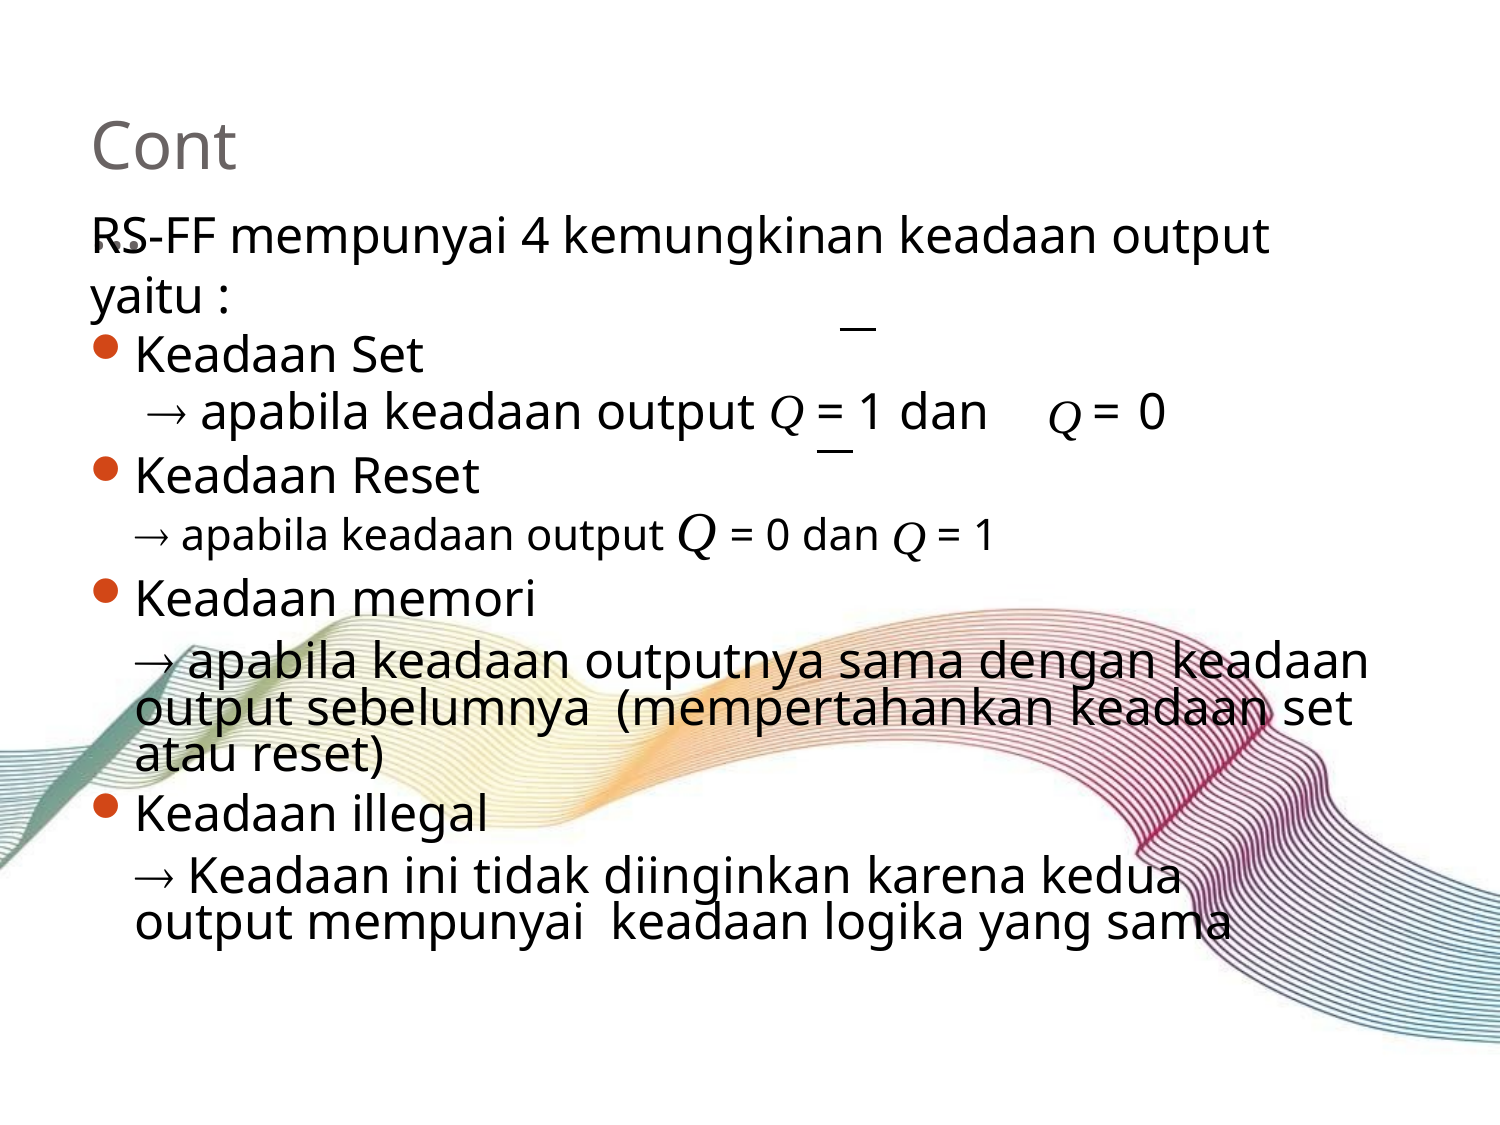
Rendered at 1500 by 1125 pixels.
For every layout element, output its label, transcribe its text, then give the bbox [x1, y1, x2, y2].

title Cont… [87, 100, 273, 201]
picture [0, 0, 1500, 1125]
text_box RS-FF mempunyai 4 kemungkinan keadaan output yaitu : Keadaan Set  apabila keadaan output Q = 1 dan Q = 0 Keadaan Reset  apabila keadaan output Q = 0 dan Q = 1 Keadaan memori  apabila keadaan outputnya sama dengan keadaan output sebelumnya (mempertahankan keadaan set atau reset) Keadaan illegal  Keadaan ini tidak diinginkan karena kedua output mempunyai keadaan logika yang sama [87, 201, 1412, 950]
